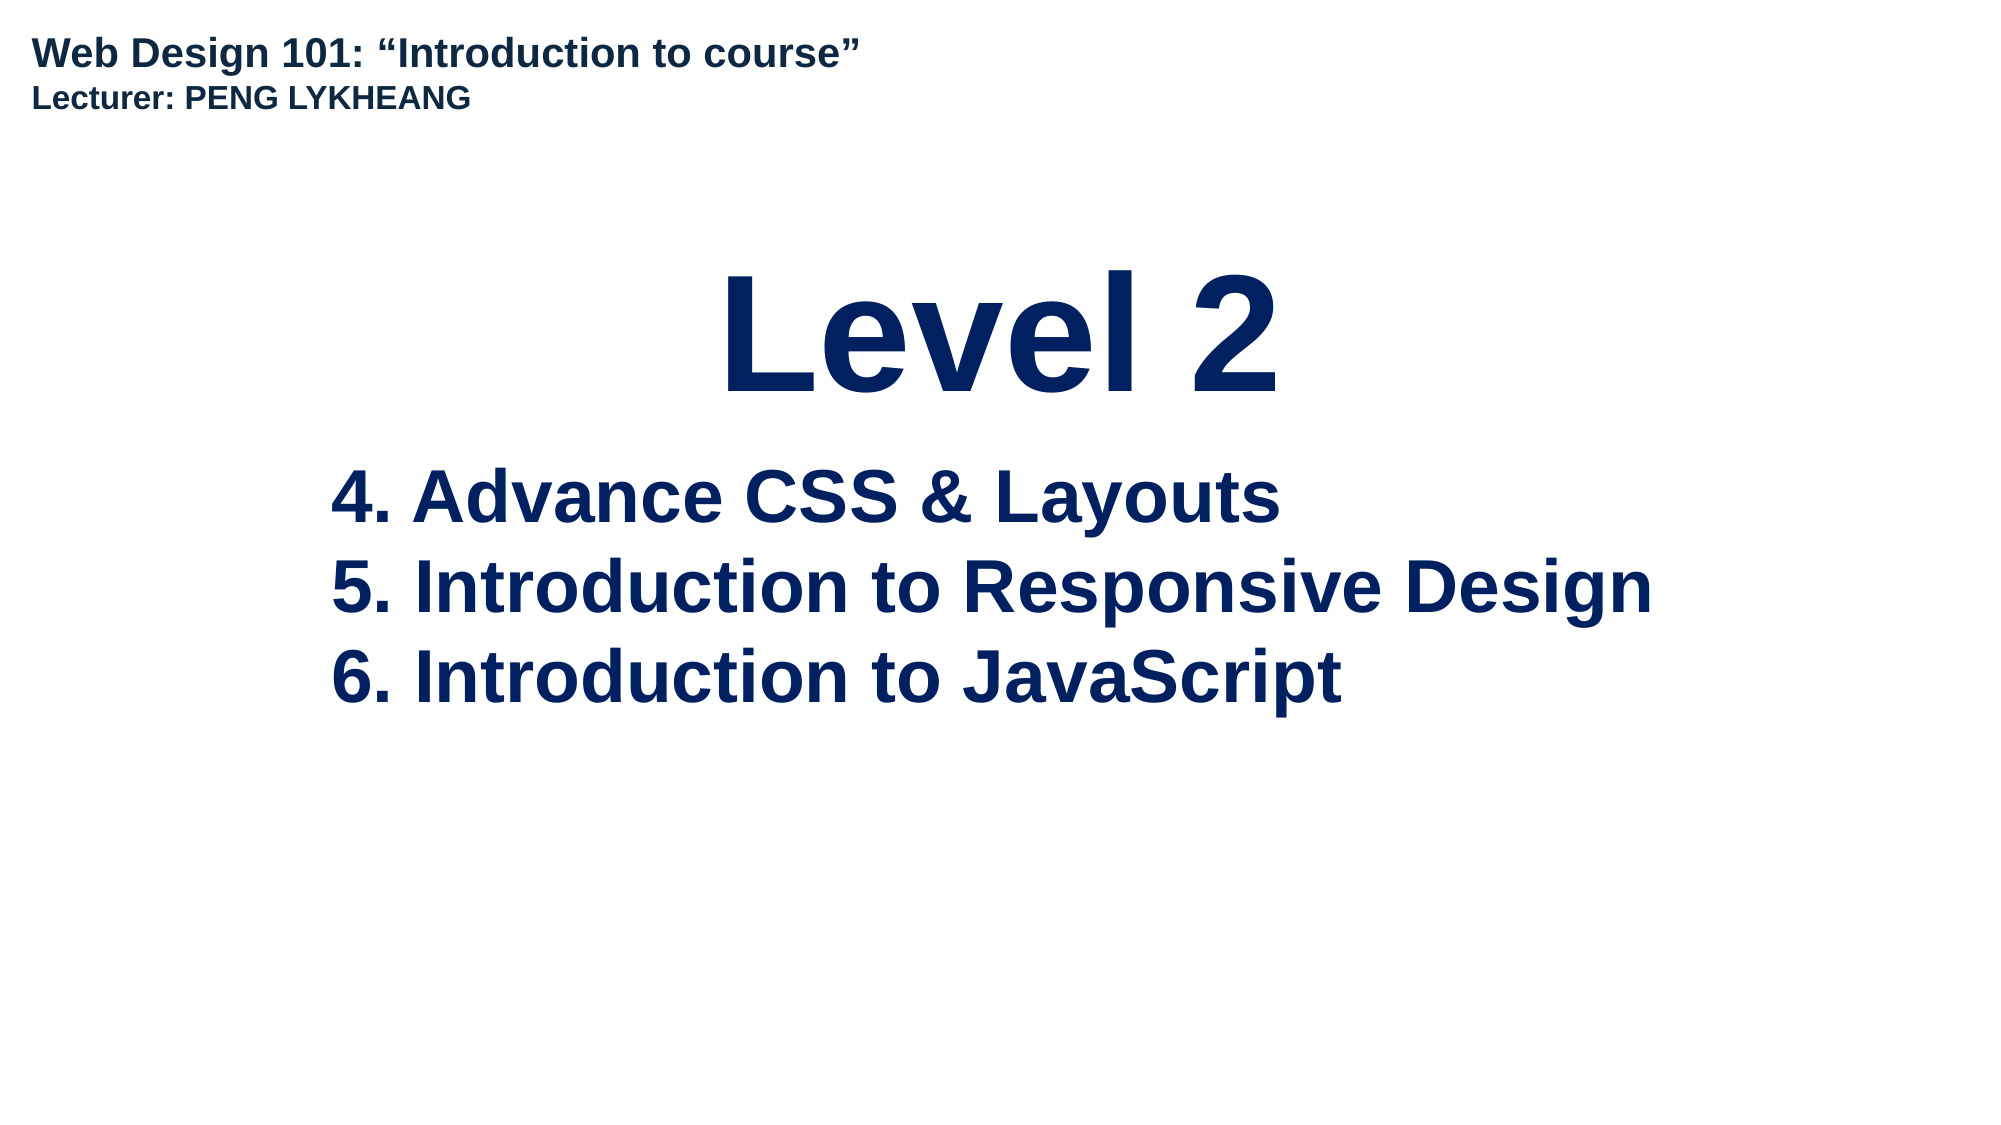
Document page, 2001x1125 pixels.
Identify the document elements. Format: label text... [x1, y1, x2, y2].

text_box Web Design 101: “Introduction to course” Lecturer: PENG LYKHEANG [16, 18, 1017, 124]
text_box Level 2 [90, 217, 1910, 433]
text_box 4. Advance CSS & Layouts 5. Introduction to Responsive Design 6. Introduction to JavaScript [316, 439, 1718, 770]
